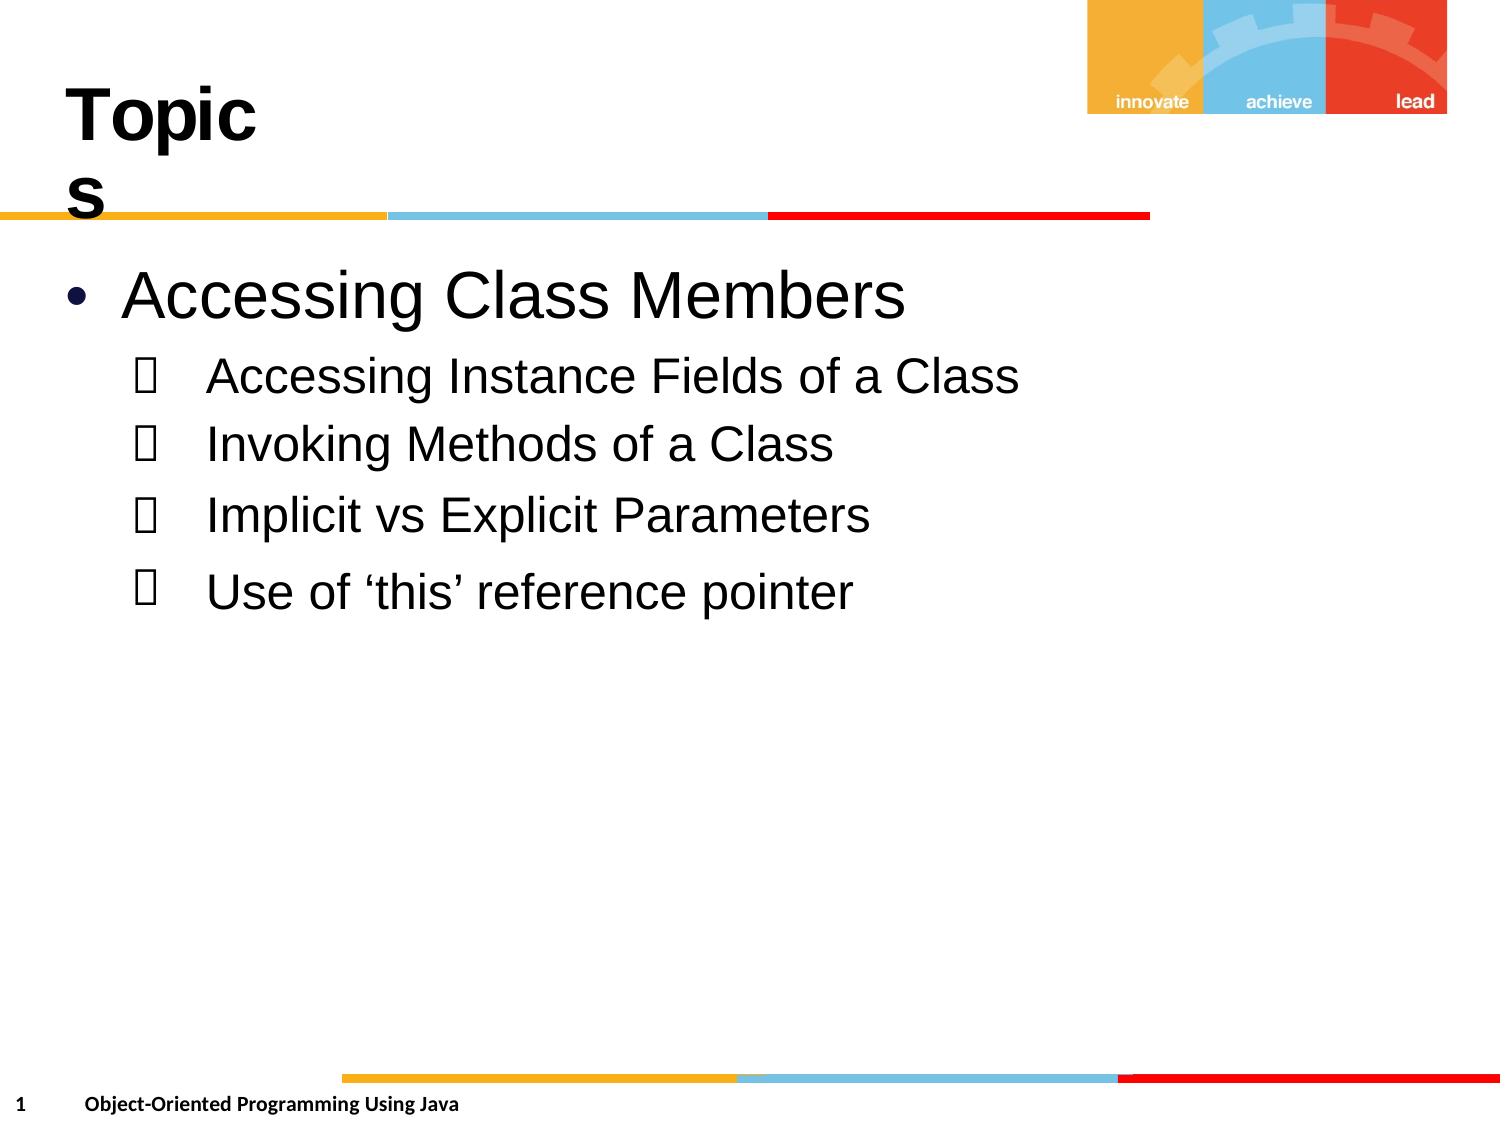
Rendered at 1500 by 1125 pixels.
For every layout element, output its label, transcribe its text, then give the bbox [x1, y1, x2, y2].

text_box Accessing Class Members [119, 261, 920, 333]
text_box reference [474, 566, 698, 621]
text_box     [128, 350, 185, 621]
text_box Class [892, 350, 1030, 405]
text_box • [62, 261, 101, 333]
text_box [1087, 0, 1448, 114]
text_box Use [203, 566, 305, 621]
text_box Topics [62, 76, 298, 156]
text_box of [306, 566, 360, 621]
text_box ‘this’ [362, 566, 474, 621]
text_box Accessing Instance Fields of a Invoking Methods of a Class Implicit vs Explicit Parameters [203, 350, 891, 549]
text_box Object-Oriented Programming Using Java [82, 1092, 519, 1122]
text_box 1 [12, 1092, 34, 1122]
text_box pointer [699, 566, 864, 621]
